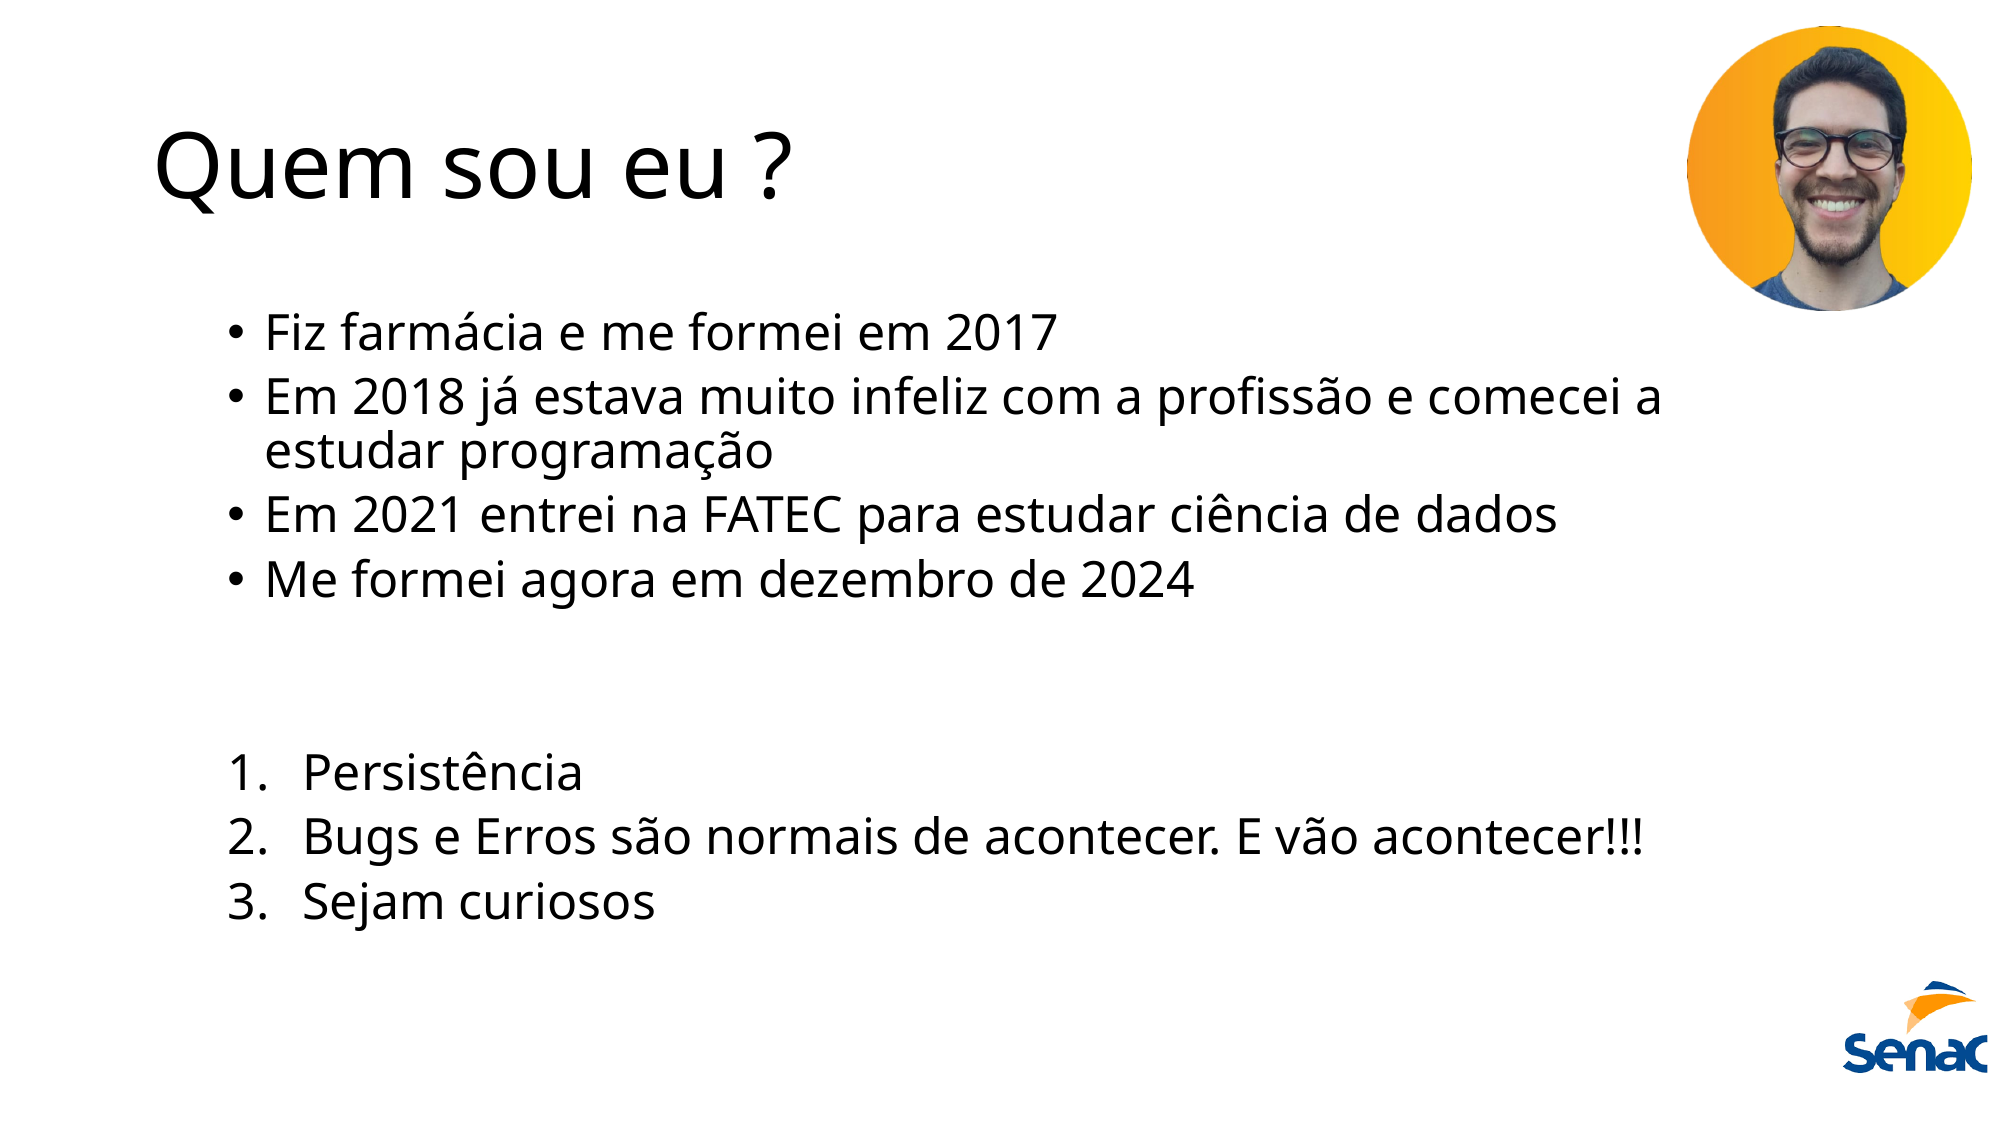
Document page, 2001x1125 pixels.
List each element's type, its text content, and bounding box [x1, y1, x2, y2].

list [1686, 25, 1972, 312]
text_box Fiz farmácia e me formei em 2017 Em 2018 já estava muito infeliz com a profissão e comecei a estudar programação Em 2021 entrei na FATEC para estudar ciência de dados Me formei agora em dezembro de 2024 Persistência Bugs e Erros são normais de acontecer. E vão acontecer!!! Sejam curiosos [137, 299, 1750, 1014]
picture [1829, 940, 2000, 1125]
title Quem sou eu ? [137, 59, 1686, 278]
